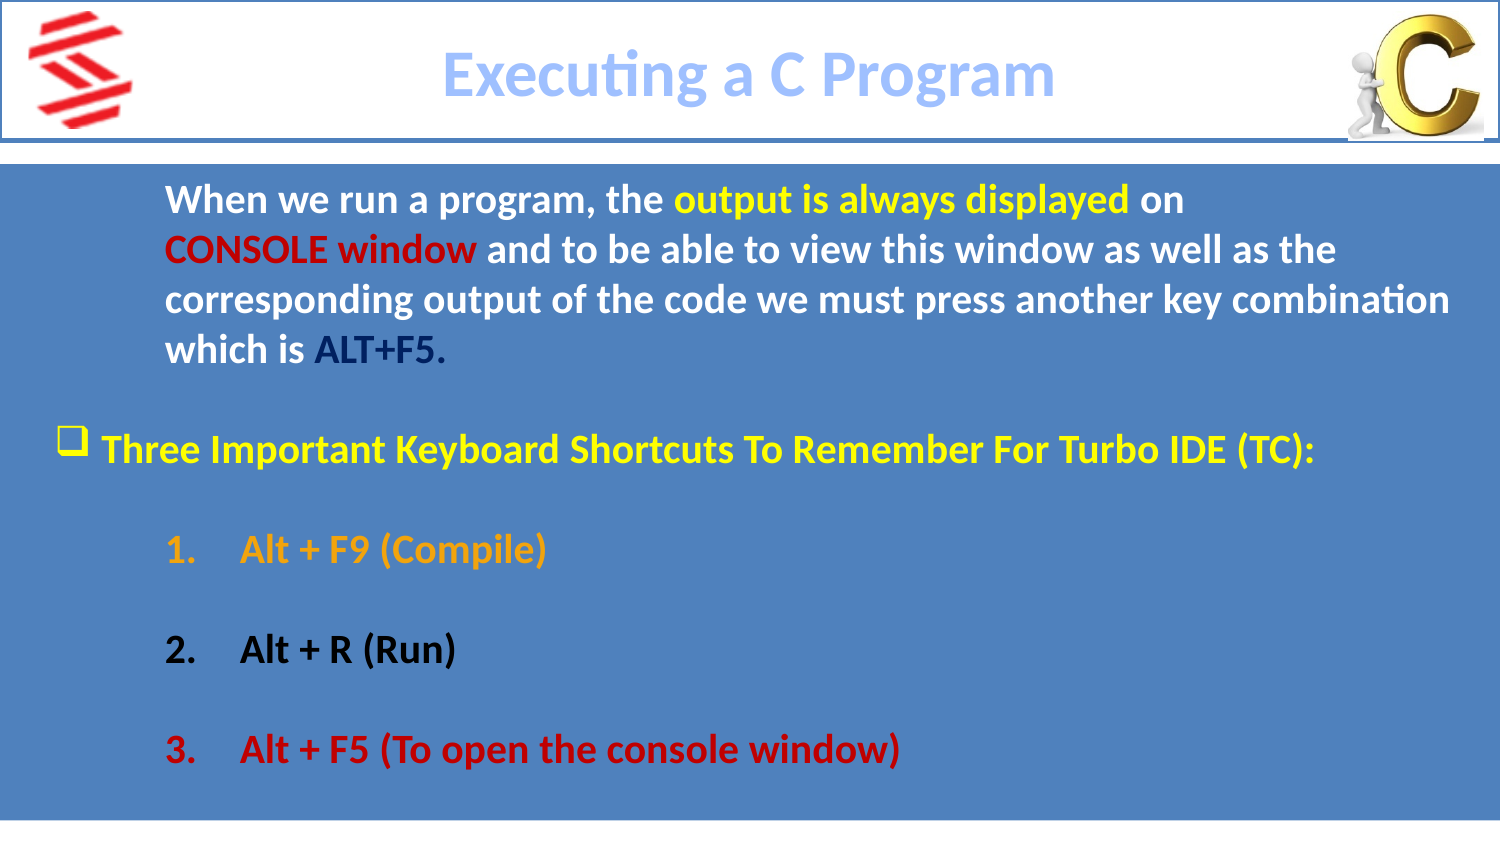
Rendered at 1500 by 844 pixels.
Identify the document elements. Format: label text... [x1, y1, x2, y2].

text_box When we run a program, the output is always displayed on CONSOLE window and to be able to view this window as well as the corresponding output of the code we must press another key combination which is ALT+F5. Three Important Keyboard Shortcuts To Remember For Turbo IDE (TC): Alt + F9 (Compile) Alt + R (Run) Alt + F5 (To open the console window) [0, 164, 1500, 830]
picture [1348, 11, 1484, 141]
picture [23, 11, 141, 130]
title Executing a C Program [0, 0, 1500, 143]
